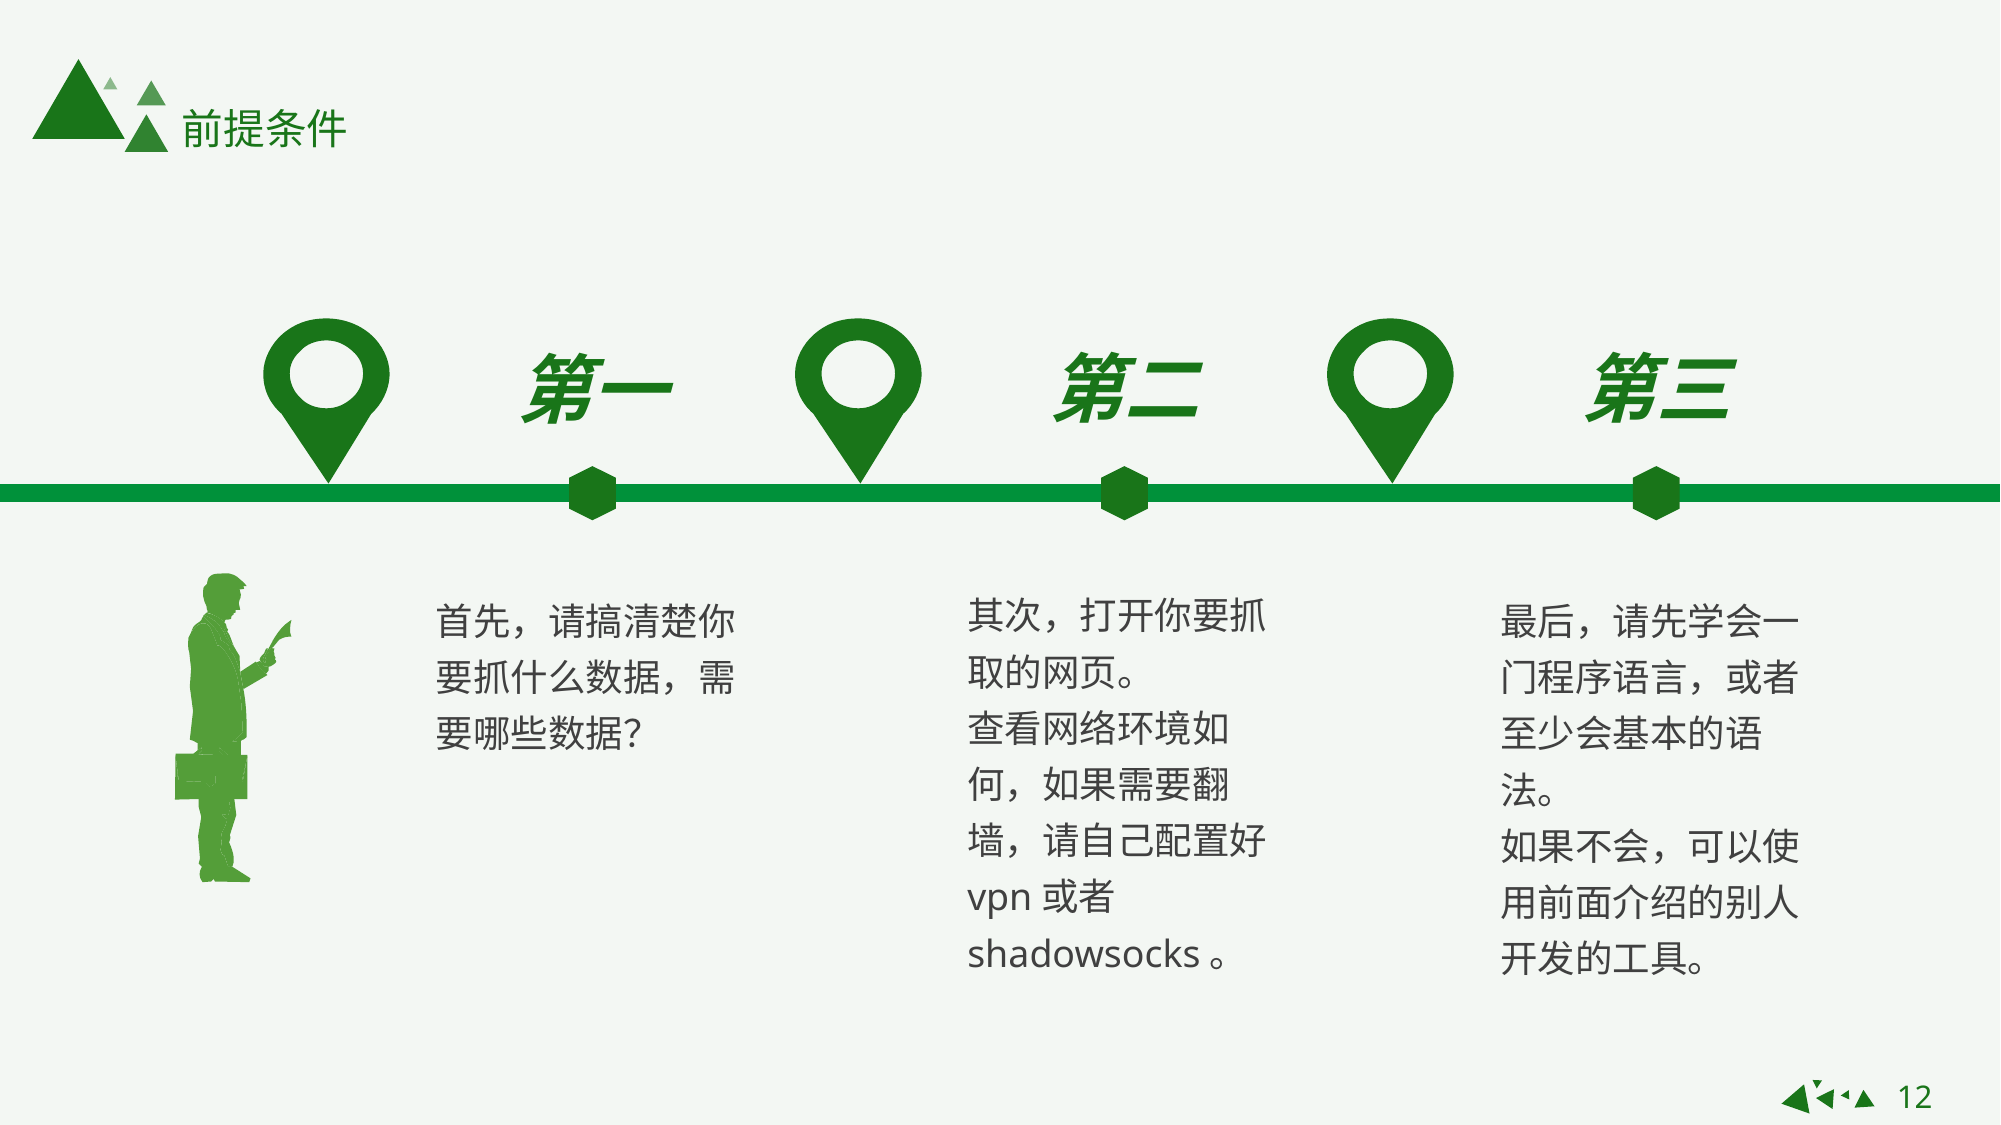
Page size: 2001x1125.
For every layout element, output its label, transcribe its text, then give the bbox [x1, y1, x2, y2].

text_box 前提条件 [166, 95, 364, 160]
text_box 12 [1864, 1070, 1966, 1123]
text_box 第三 [1531, 333, 1782, 439]
text_box [1816, 1089, 1835, 1109]
text_box [1101, 494, 1148, 521]
text_box [795, 318, 922, 484]
text_box 最后，请先学会一门程序语言，或者至少会基本的语法。 如果不会，可以使用前面介绍的别人开发的工具。 [1485, 579, 1829, 988]
text_box [1632, 494, 1680, 521]
text_box [1101, 466, 1148, 493]
text_box [136, 80, 166, 106]
text_box [1812, 1079, 1823, 1089]
text_box [32, 59, 125, 139]
text_box [103, 77, 118, 90]
text_box [263, 318, 390, 484]
text_box [1854, 1089, 1864, 1108]
text_box [1781, 1084, 1810, 1114]
text_box 首先，请搞清楚你要抓什么数据，需要哪些数据？ [420, 579, 764, 763]
text_box [1632, 466, 1680, 493]
text_box [124, 114, 169, 152]
text_box [569, 466, 616, 493]
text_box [174, 573, 292, 883]
text_box [1327, 318, 1454, 484]
text_box [569, 494, 616, 521]
text_box [1840, 1090, 1850, 1100]
text_box 第一 [467, 334, 718, 440]
text_box 其次，打开你要抓取的网页。 查看网络环境如何，如果需要翻墙，请自己配置好vpn或者shadowsocks。 [952, 573, 1296, 982]
text_box 第二 [999, 333, 1250, 439]
